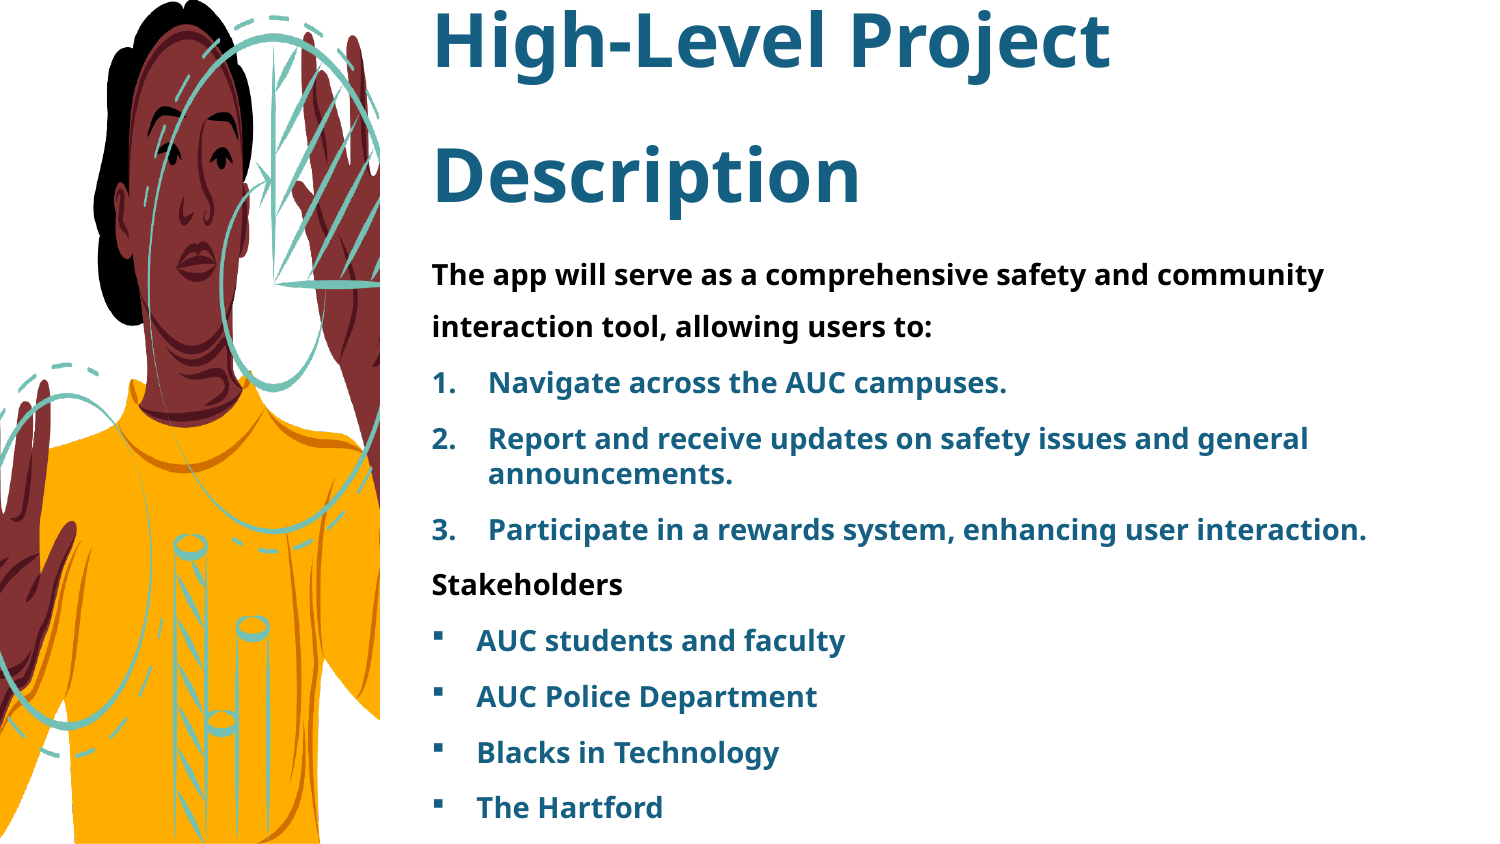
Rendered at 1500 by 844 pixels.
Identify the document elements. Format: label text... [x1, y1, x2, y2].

picture [0, 0, 381, 844]
text_box High-Level Project Description The app will serve as a comprehensive safety and community interaction tool, allowing users to: Navigate across the AUC campuses. Report and receive updates on safety issues and general announcements. Participate in a rewards system, enhancing user interaction. Stakeholders AUC students and faculty AUC Police Department Blacks in Technology The Hartford [431, 0, 1428, 844]
